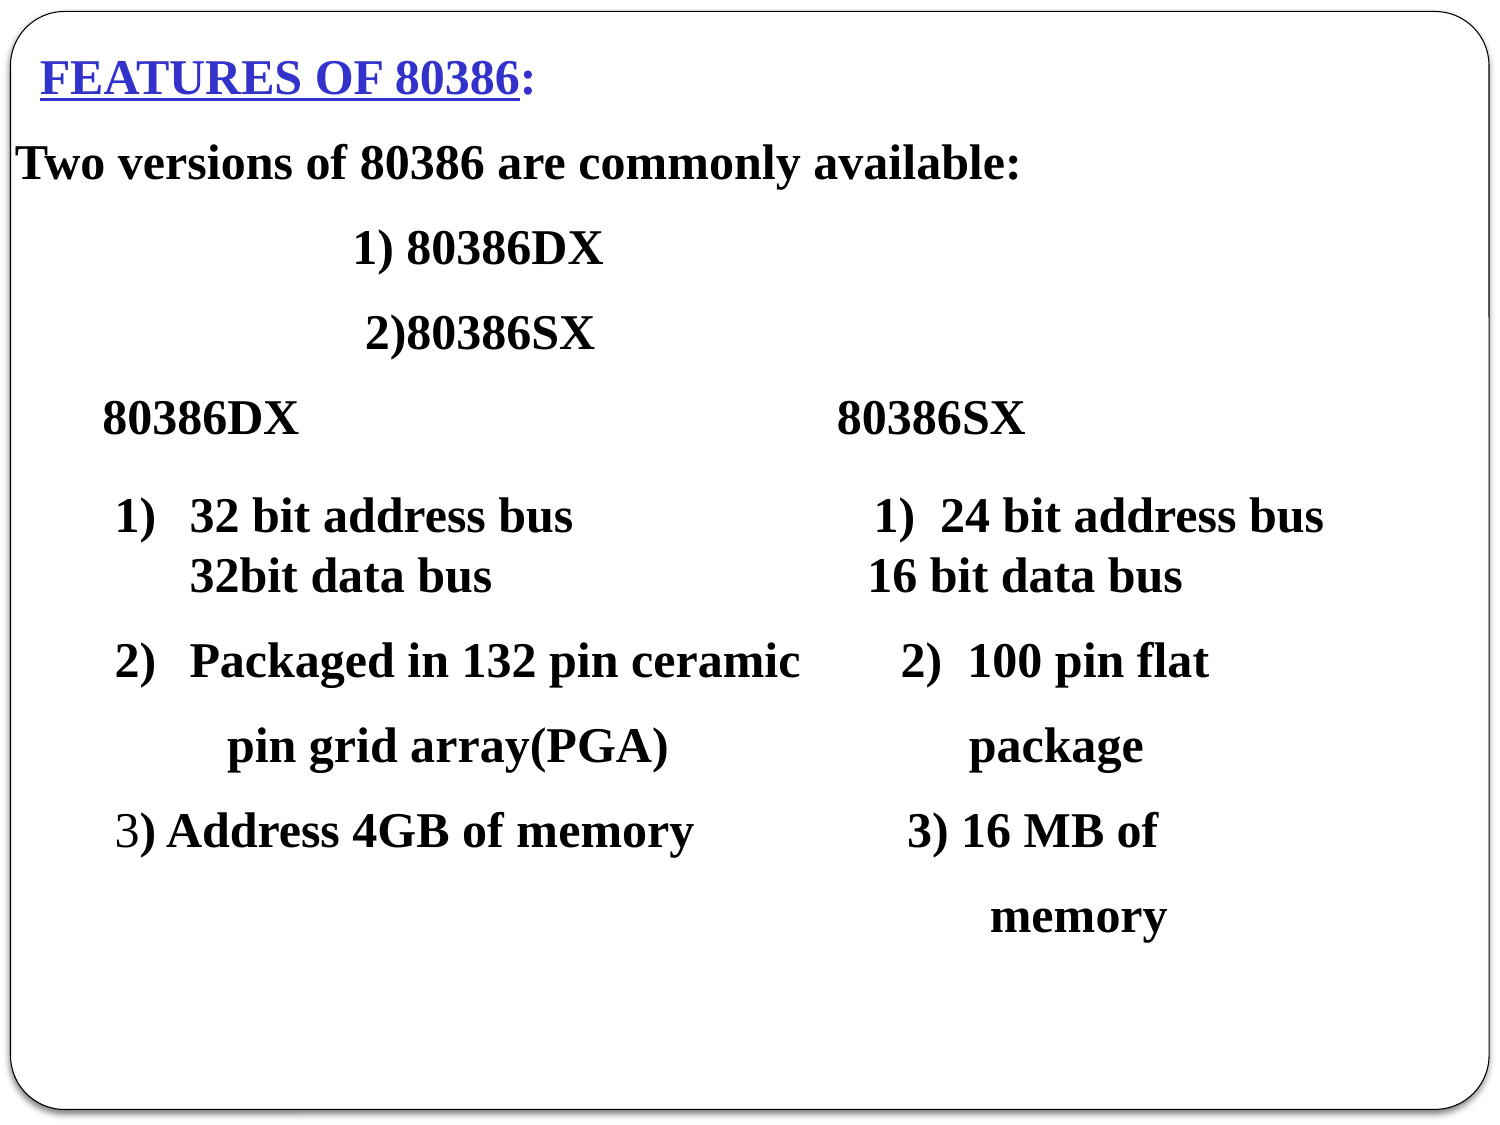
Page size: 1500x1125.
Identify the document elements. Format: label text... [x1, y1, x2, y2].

text_box 32 bit address bus 1) 24 bit address bus 32bit data bus 16 bit data bus Packaged in 132 pin ceramic 2) 100 pin flat pin grid array(PGA) package 3) Address 4GB of memory 3) 16 MB of memory [99, 474, 1388, 1035]
text_box FEATURES OF 80386: Two versions of 80386 are commonly available: 1) 80386DX 2)80386SX 80386DX 80386SX [0, 37, 1375, 453]
